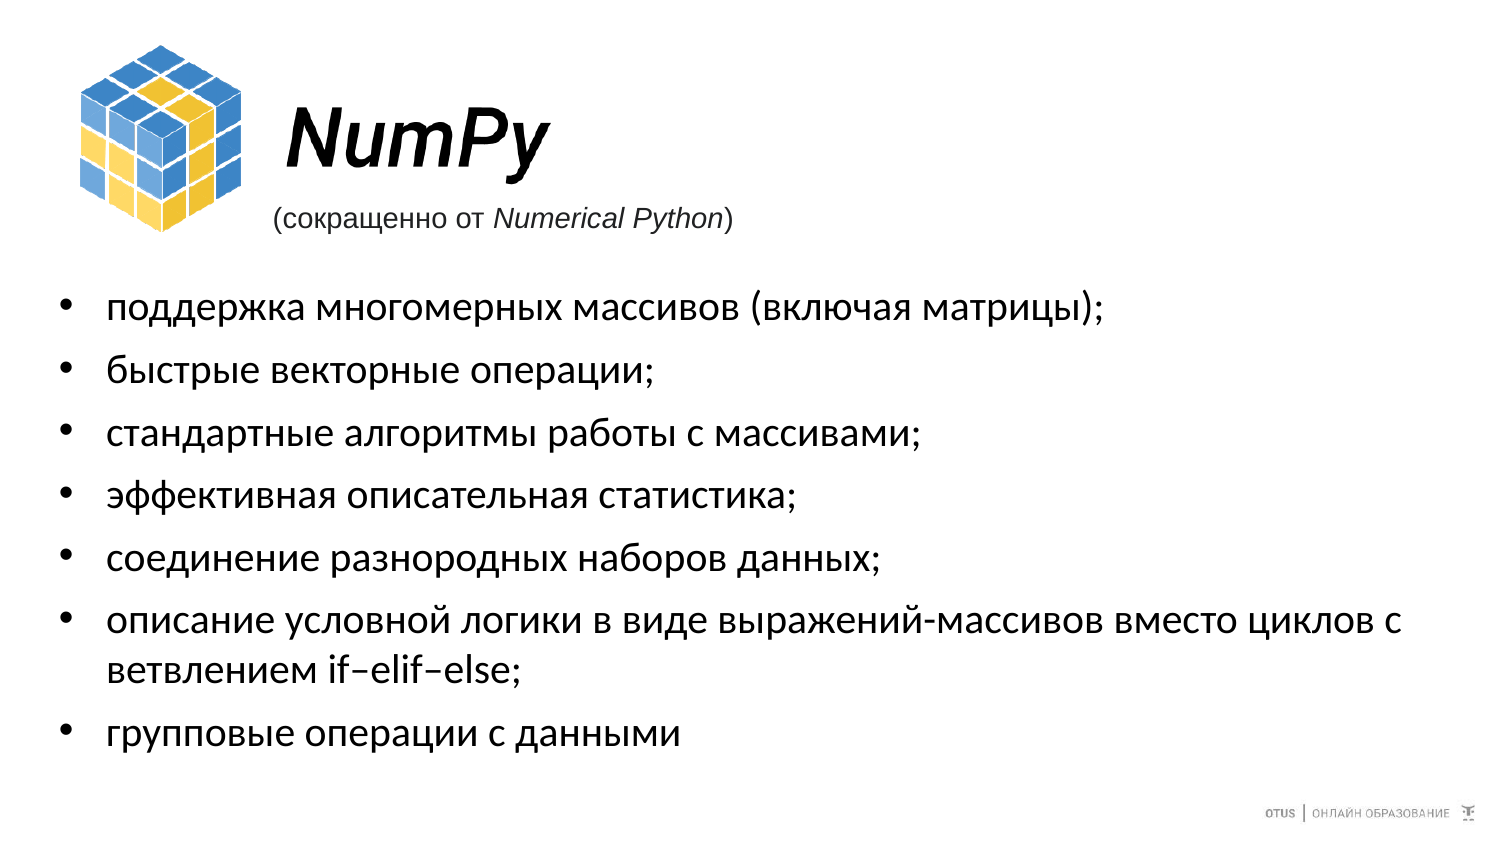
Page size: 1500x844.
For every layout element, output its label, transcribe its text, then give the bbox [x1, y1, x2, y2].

text_box поддержка многомерных массивов (включая матрицы); быстрые векторные операции; стандартные алгоритмы работы с массивами; эффективная описательная статистика; соединение разнородных наборов данных; описание условной логики в виде выражений-массивов вместо циклов с ветвлением if–elif–else; групповые операции с данными [44, 271, 1456, 762]
picture [1262, 799, 1475, 825]
picture [37, 9, 694, 273]
text_box (сокращенно от Numerical Python) [698, 192, 749, 243]
